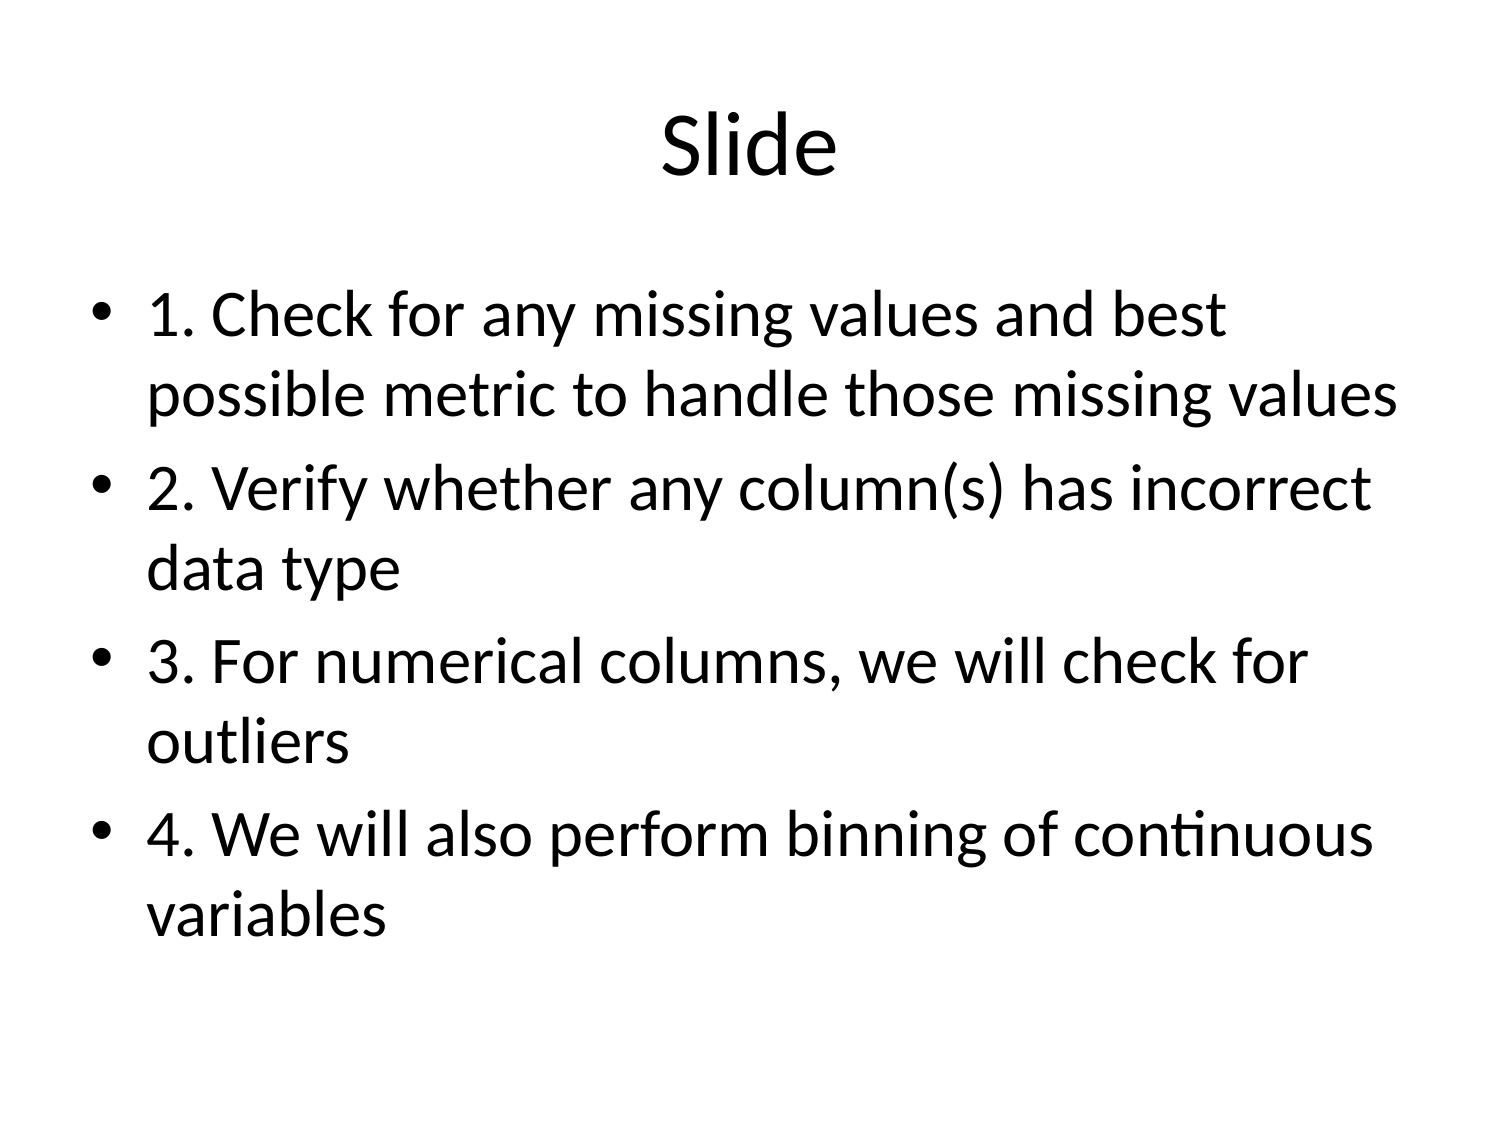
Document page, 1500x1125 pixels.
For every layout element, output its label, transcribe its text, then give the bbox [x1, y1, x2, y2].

list 1. Check for any missing values and best possible metric to handle those missing values 2. Verify whether any column(s) has incorrect data type 3. For numerical columns, we will check for outliers 4. We will also perform binning of continuous variables [75, 262, 1425, 1005]
title Slide [75, 45, 1425, 233]
